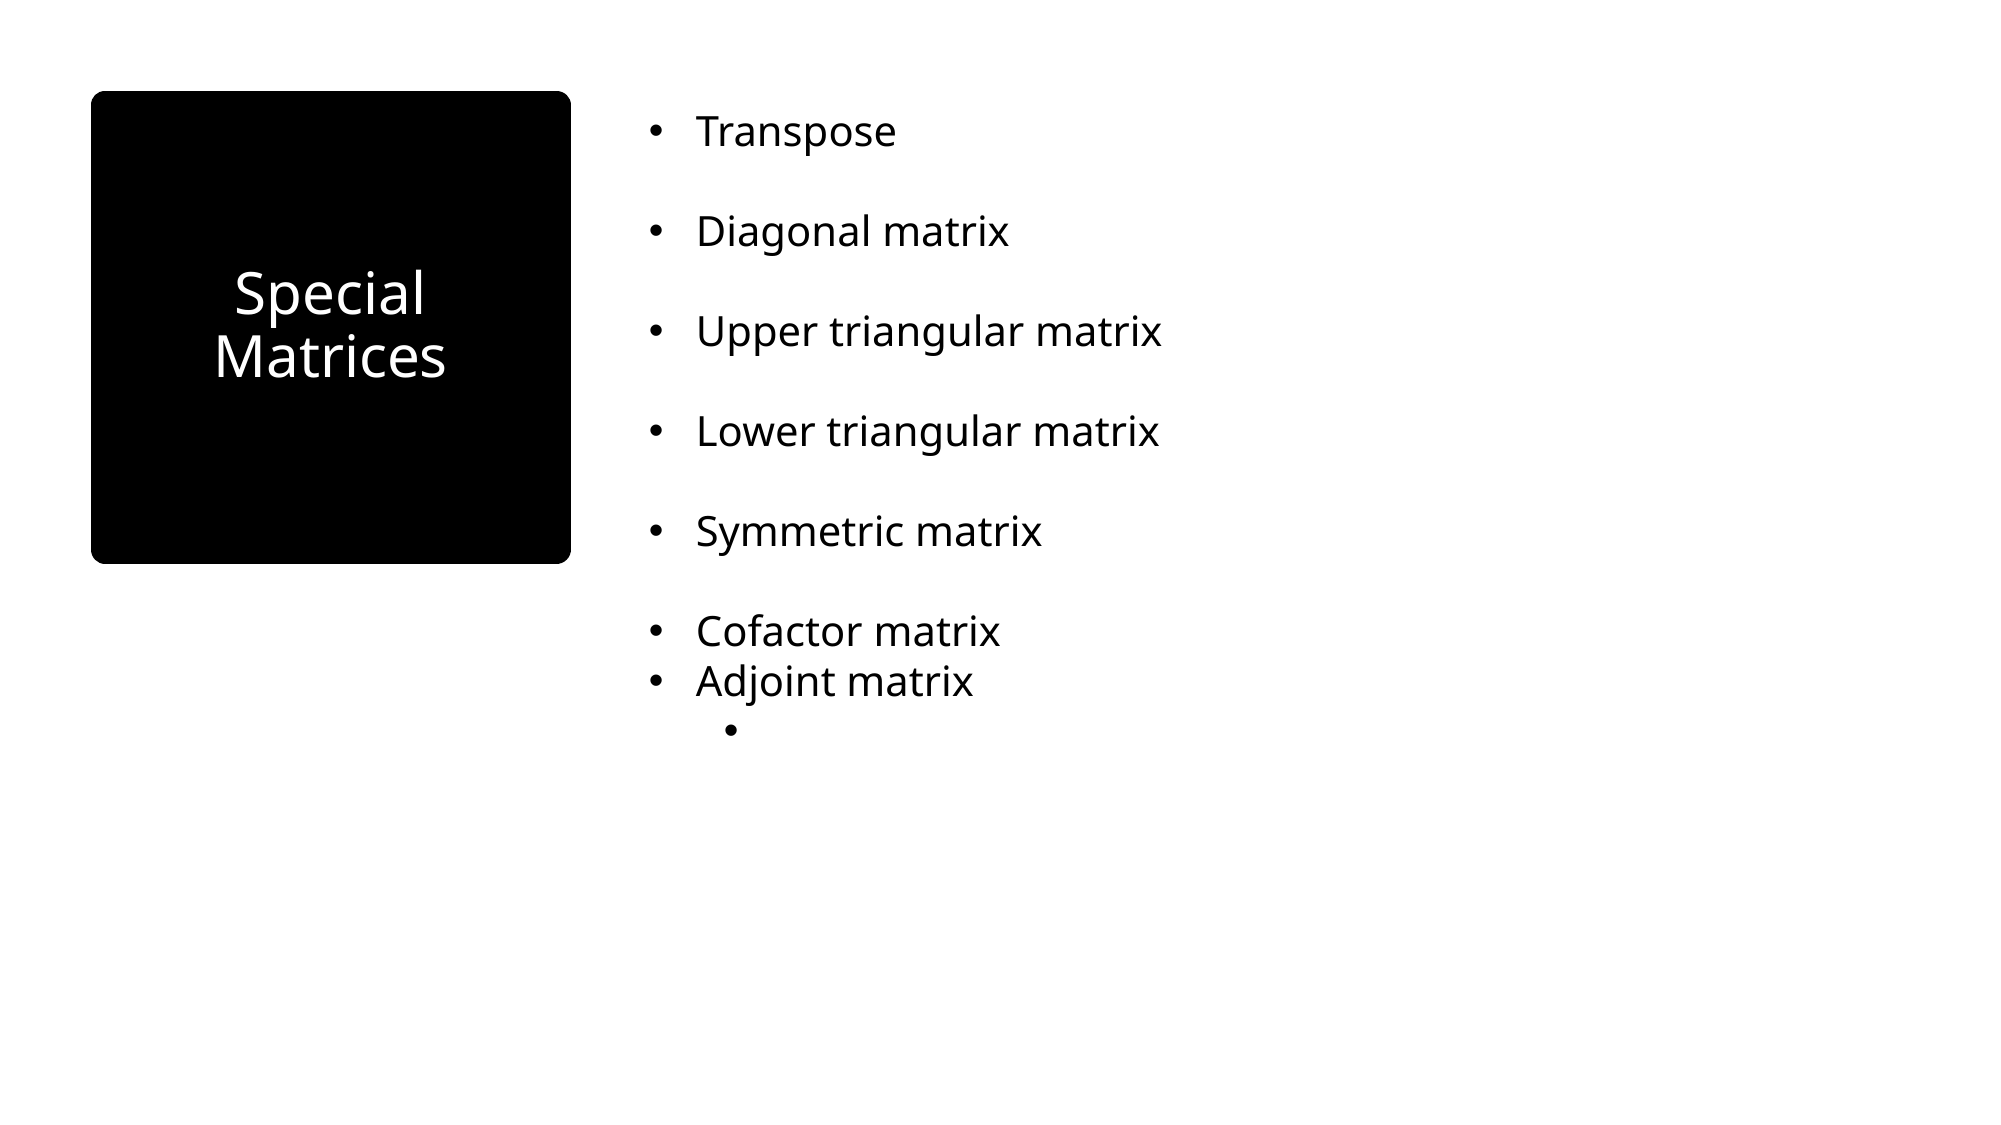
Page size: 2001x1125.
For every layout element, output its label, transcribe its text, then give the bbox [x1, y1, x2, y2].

title Special Matrices [105, 104, 557, 550]
